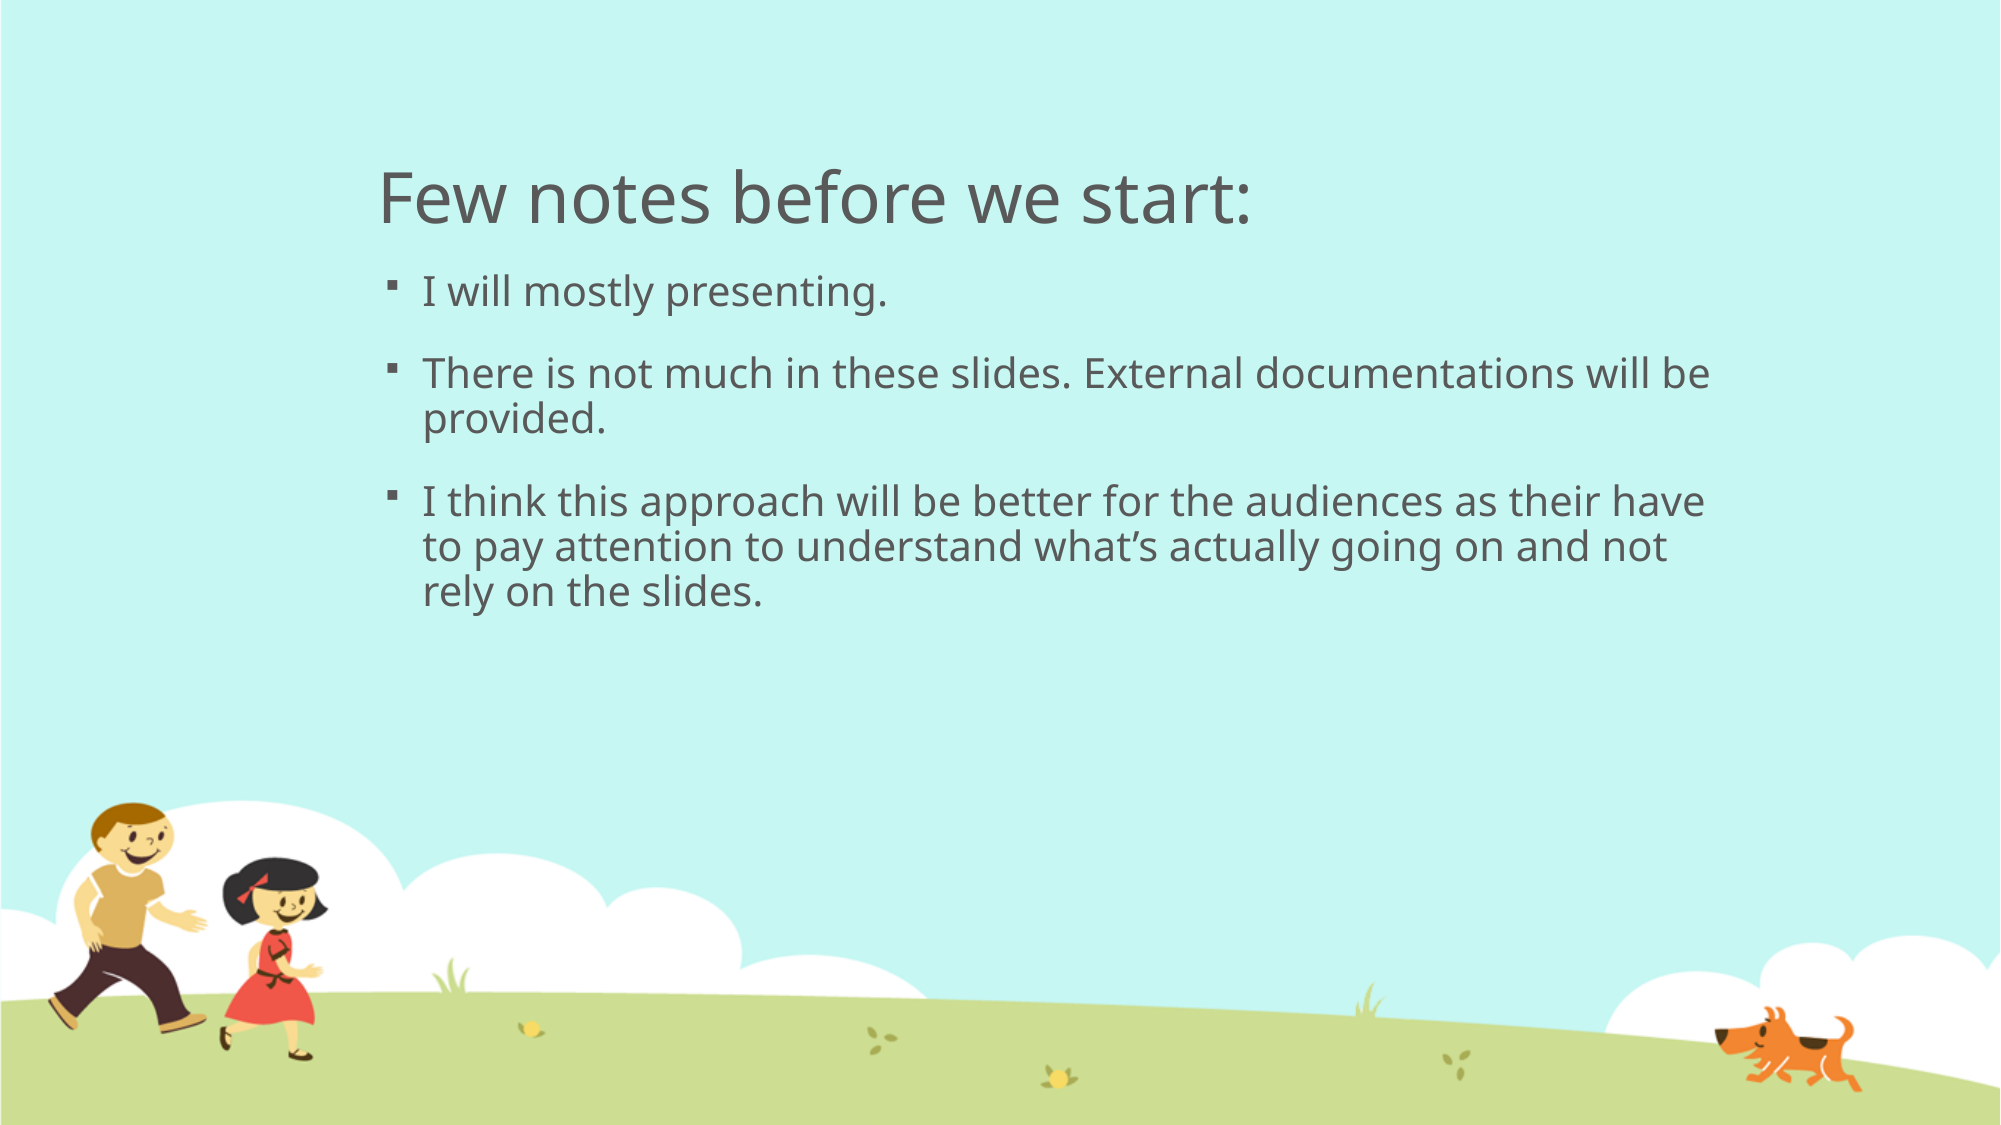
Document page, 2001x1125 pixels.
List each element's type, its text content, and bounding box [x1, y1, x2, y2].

picture [0, 0, 2001, 1125]
title Few notes before we start: [362, 50, 1900, 247]
list I will mostly presenting. There is not much in these slides. External documentations will be provided. I think this approach will be better for the audiences as their have to pay attention to understand what’s actually going on and not rely on the slides. [362, 262, 1741, 938]
